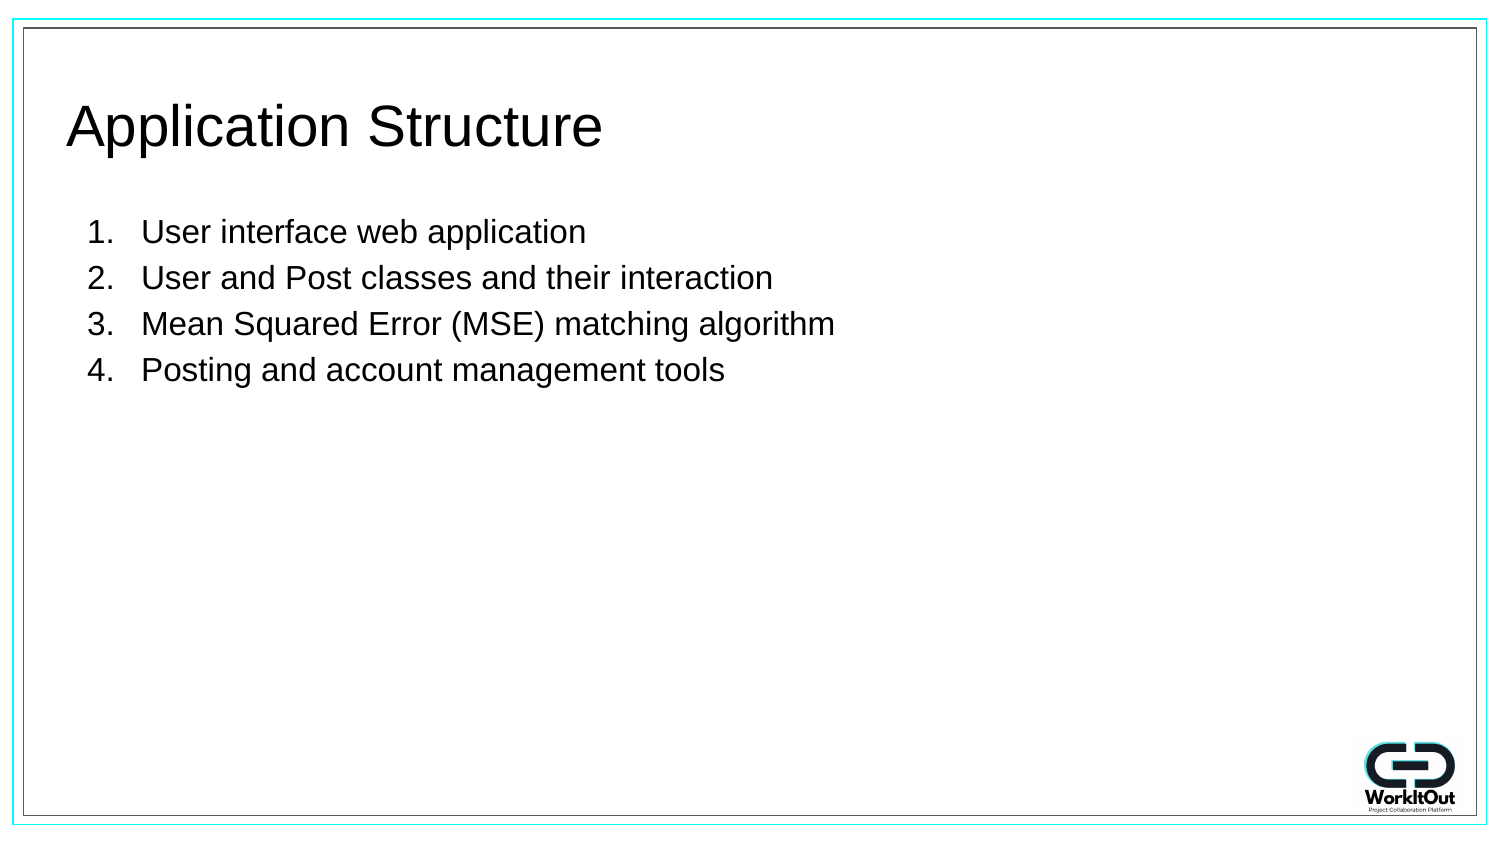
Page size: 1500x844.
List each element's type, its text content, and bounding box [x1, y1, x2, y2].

title Application Structure [51, 72, 1449, 167]
picture [1354, 736, 1467, 815]
list User interface web application User and Post classes and their interaction Mean Squared Error (MSE) matching algorithm Posting and account management tools [51, 189, 1449, 750]
